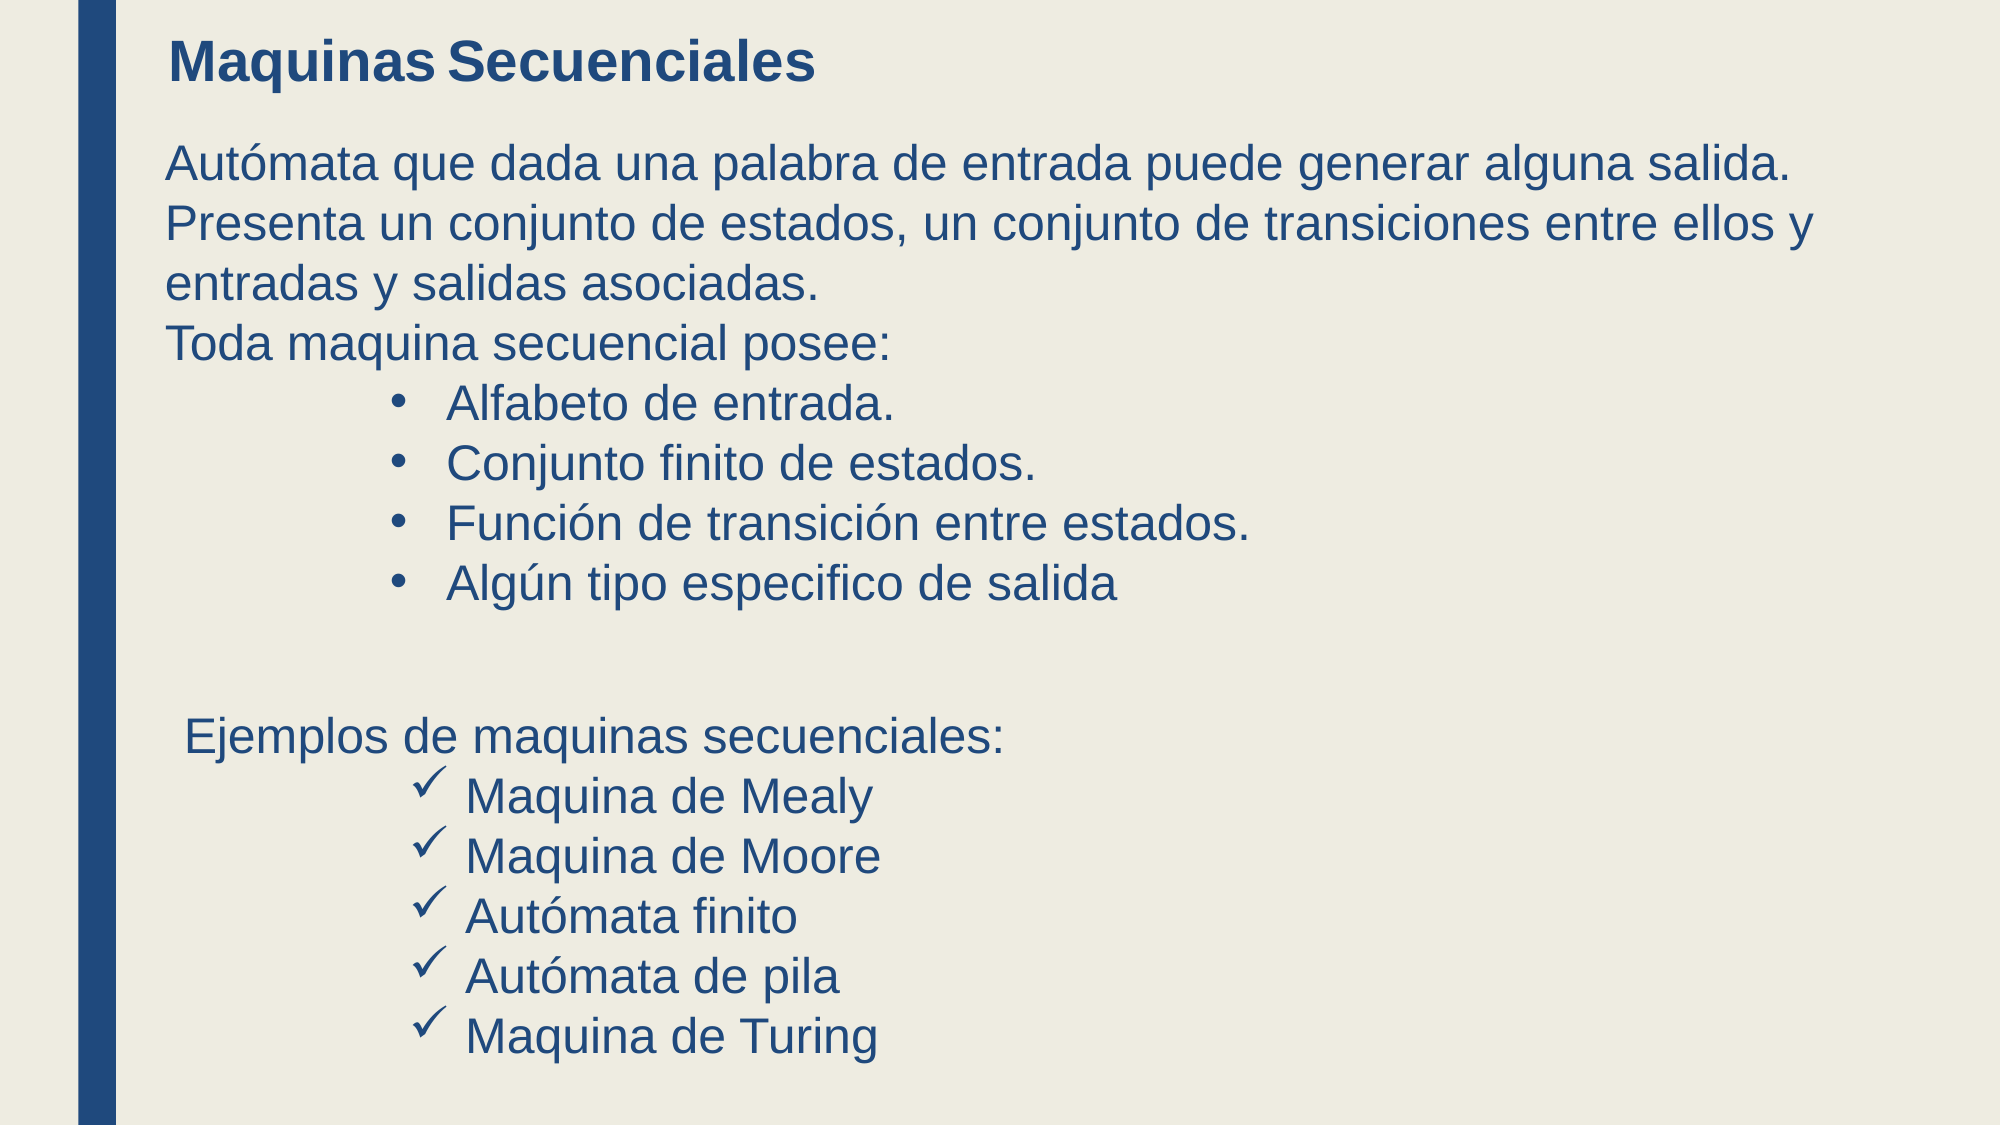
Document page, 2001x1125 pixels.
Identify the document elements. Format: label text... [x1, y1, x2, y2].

text_box Maquinas Secuenciales [153, 15, 832, 101]
text_box Autómata que dada una palabra de entrada puede generar alguna salida. Presenta un conjunto de estados, un conjunto de transiciones entre ellos y entradas y salidas asociadas. Toda maquina secuencial posee: Alfabeto de entrada. Conjunto finito de estados. Función de transición entre estados. Algún tipo especifico de salida [150, 122, 1924, 618]
text_box Ejemplos de maquinas secuenciales: Maquina de Mealy Maquina de Moore Autómata finito Autómata de pila Maquina de Turing [169, 695, 1949, 1121]
